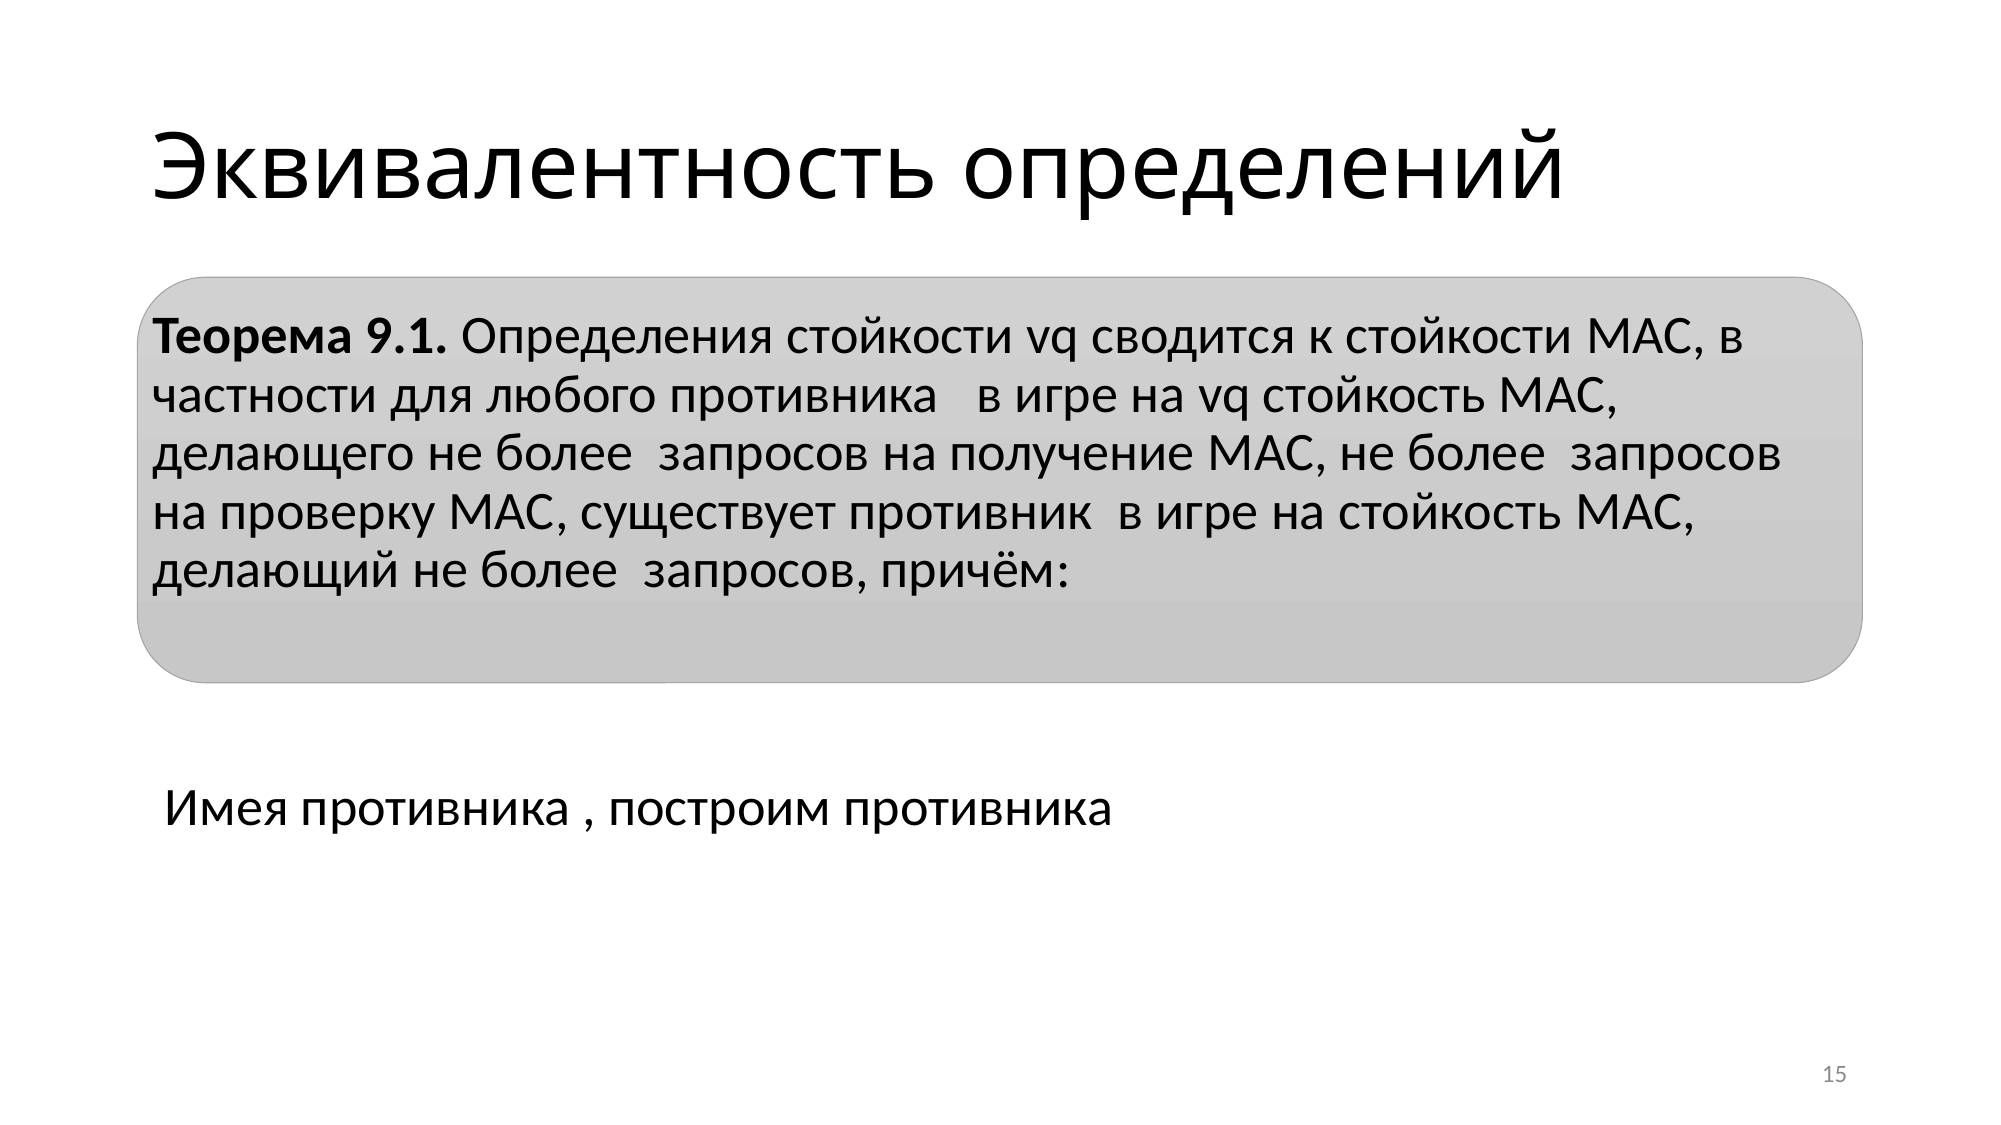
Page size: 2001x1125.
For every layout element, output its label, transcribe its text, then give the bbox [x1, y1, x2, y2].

title Эквивалентность определений [137, 59, 1863, 278]
text_box [136, 278, 1863, 684]
slide_number 15 [1412, 1042, 1863, 1103]
